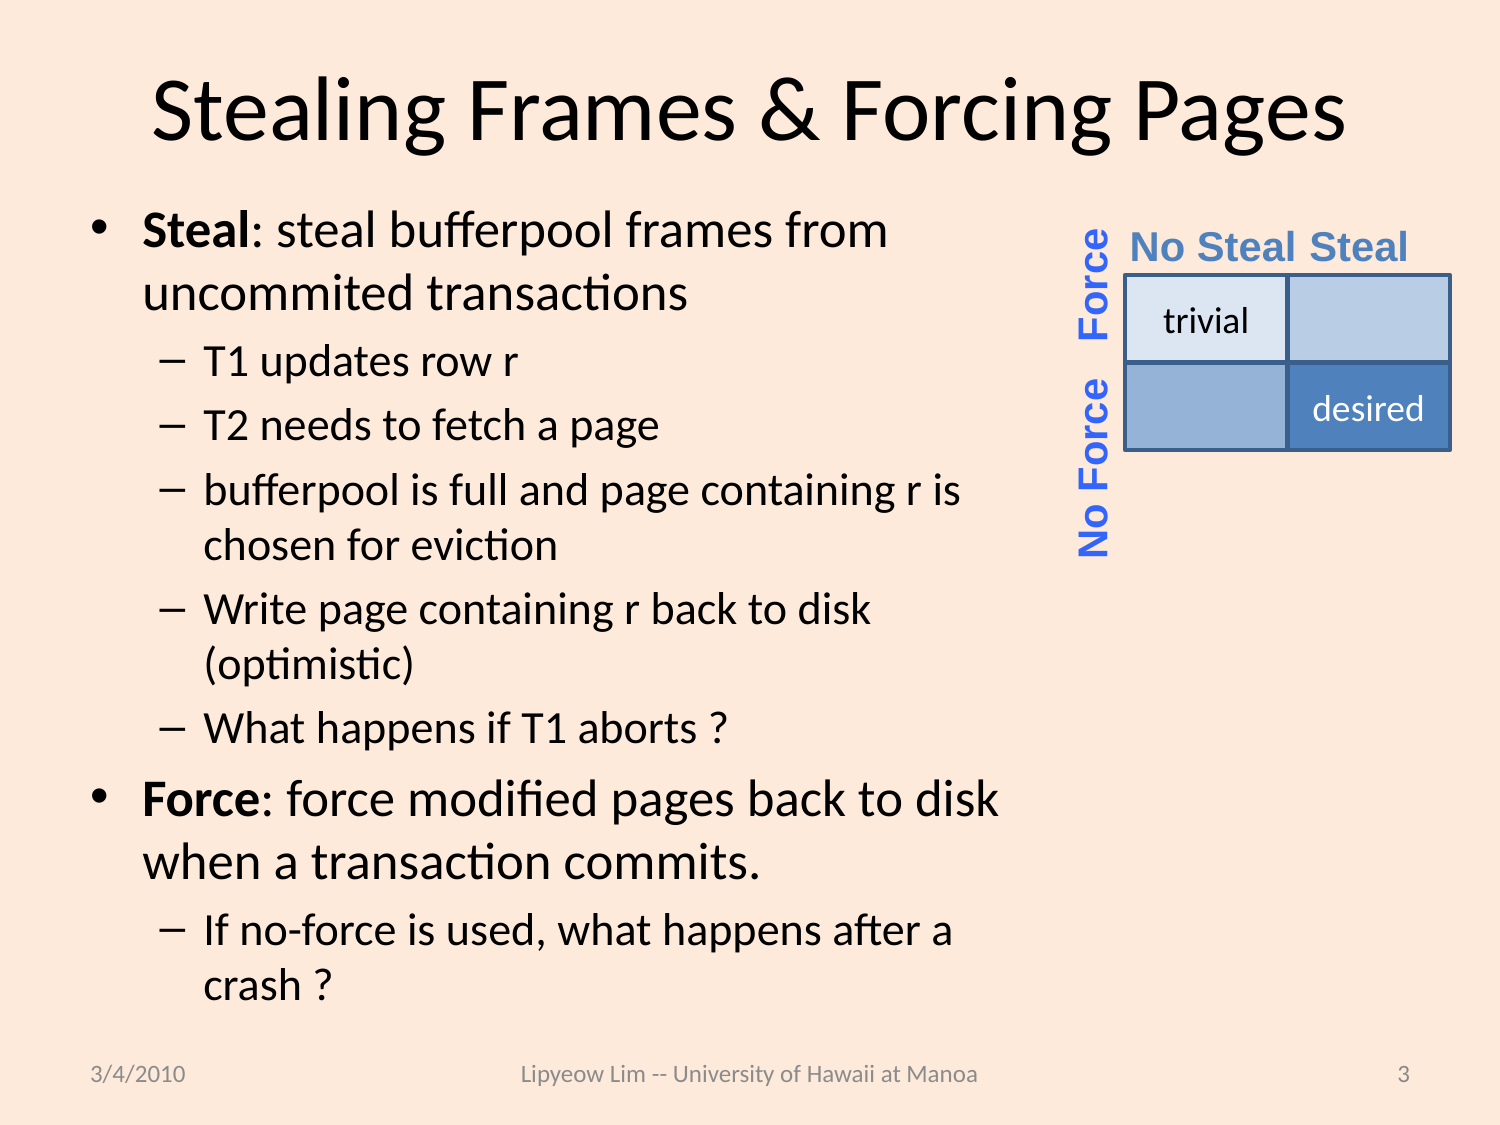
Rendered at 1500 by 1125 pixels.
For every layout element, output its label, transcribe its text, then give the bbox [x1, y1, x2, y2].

text_box No Steal [1114, 212, 1294, 277]
text_box Force [1058, 213, 1123, 357]
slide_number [75, 1042, 425, 1103]
text_box Steal [1294, 212, 1425, 273]
text_box desired [1285, 360, 1452, 452]
list Steal: steal bufferpool frames from uncommited transactions T1 updates row r T2 needs to fetch a page bufferpool is full and page containing r is chosen for eviction Write page containing r back to disk (optimistic) What happens if T1 aborts ? Force: force modified pages back to disk when a transaction commits. If no-force is used, what happens after a crash ? [74, 187, 1051, 1026]
text_box trivial [1123, 273, 1285, 360]
text_box No Force [1058, 363, 1123, 575]
text_box [1285, 273, 1452, 360]
text_box [1123, 360, 1285, 452]
title Stealing Frames & Forcing Pages [74, 44, 1426, 163]
slide_number 3 [1074, 1042, 1425, 1103]
footer Lipyeow Lim -- University of Hawaii at Manoa [450, 1042, 1050, 1103]
